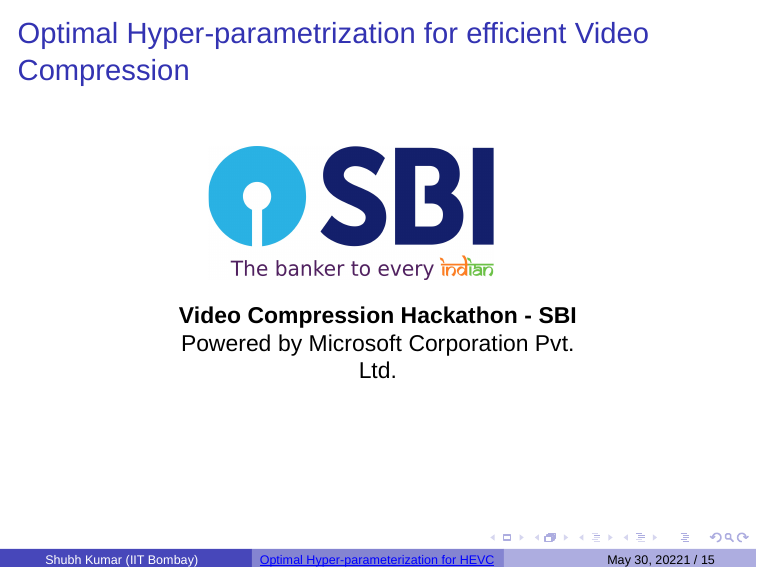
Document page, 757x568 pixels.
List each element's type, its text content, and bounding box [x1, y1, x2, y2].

title Optimal Hyper-parametrization for efficient Video Compression [15, 11, 741, 108]
text_box [208, 146, 494, 280]
subtitle Video Compression Hackathon - SBI Powered by Microsoft Corporation Pvt. Ltd. [165, 298, 591, 568]
footer Shubh Kumar (IIT Bombay) [43, 549, 209, 568]
text_box Optimal Hyper-parameterization for HEVC [257, 549, 499, 567]
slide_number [605, 549, 717, 568]
